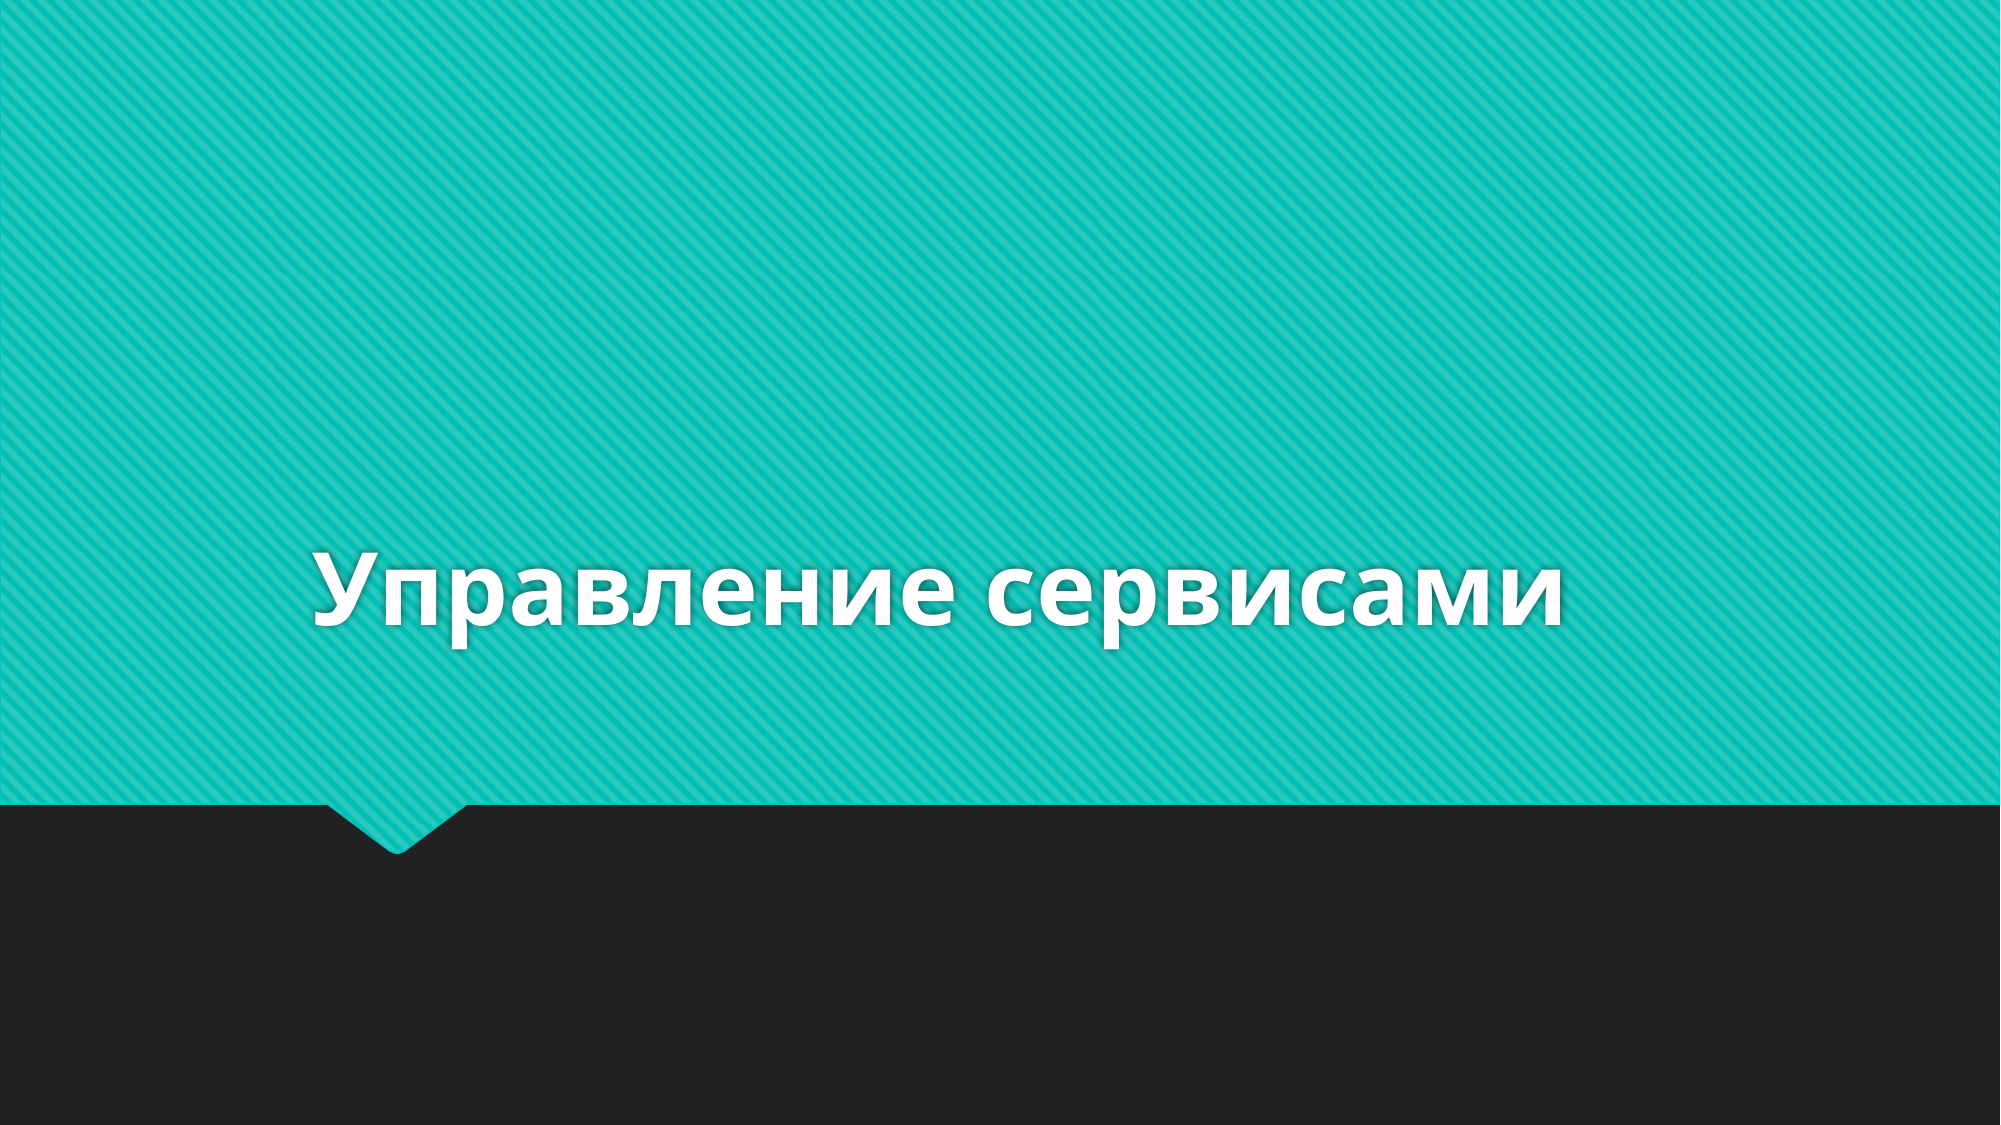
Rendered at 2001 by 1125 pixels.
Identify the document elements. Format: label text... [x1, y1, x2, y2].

title Управление сервисами [296, 143, 1704, 981]
